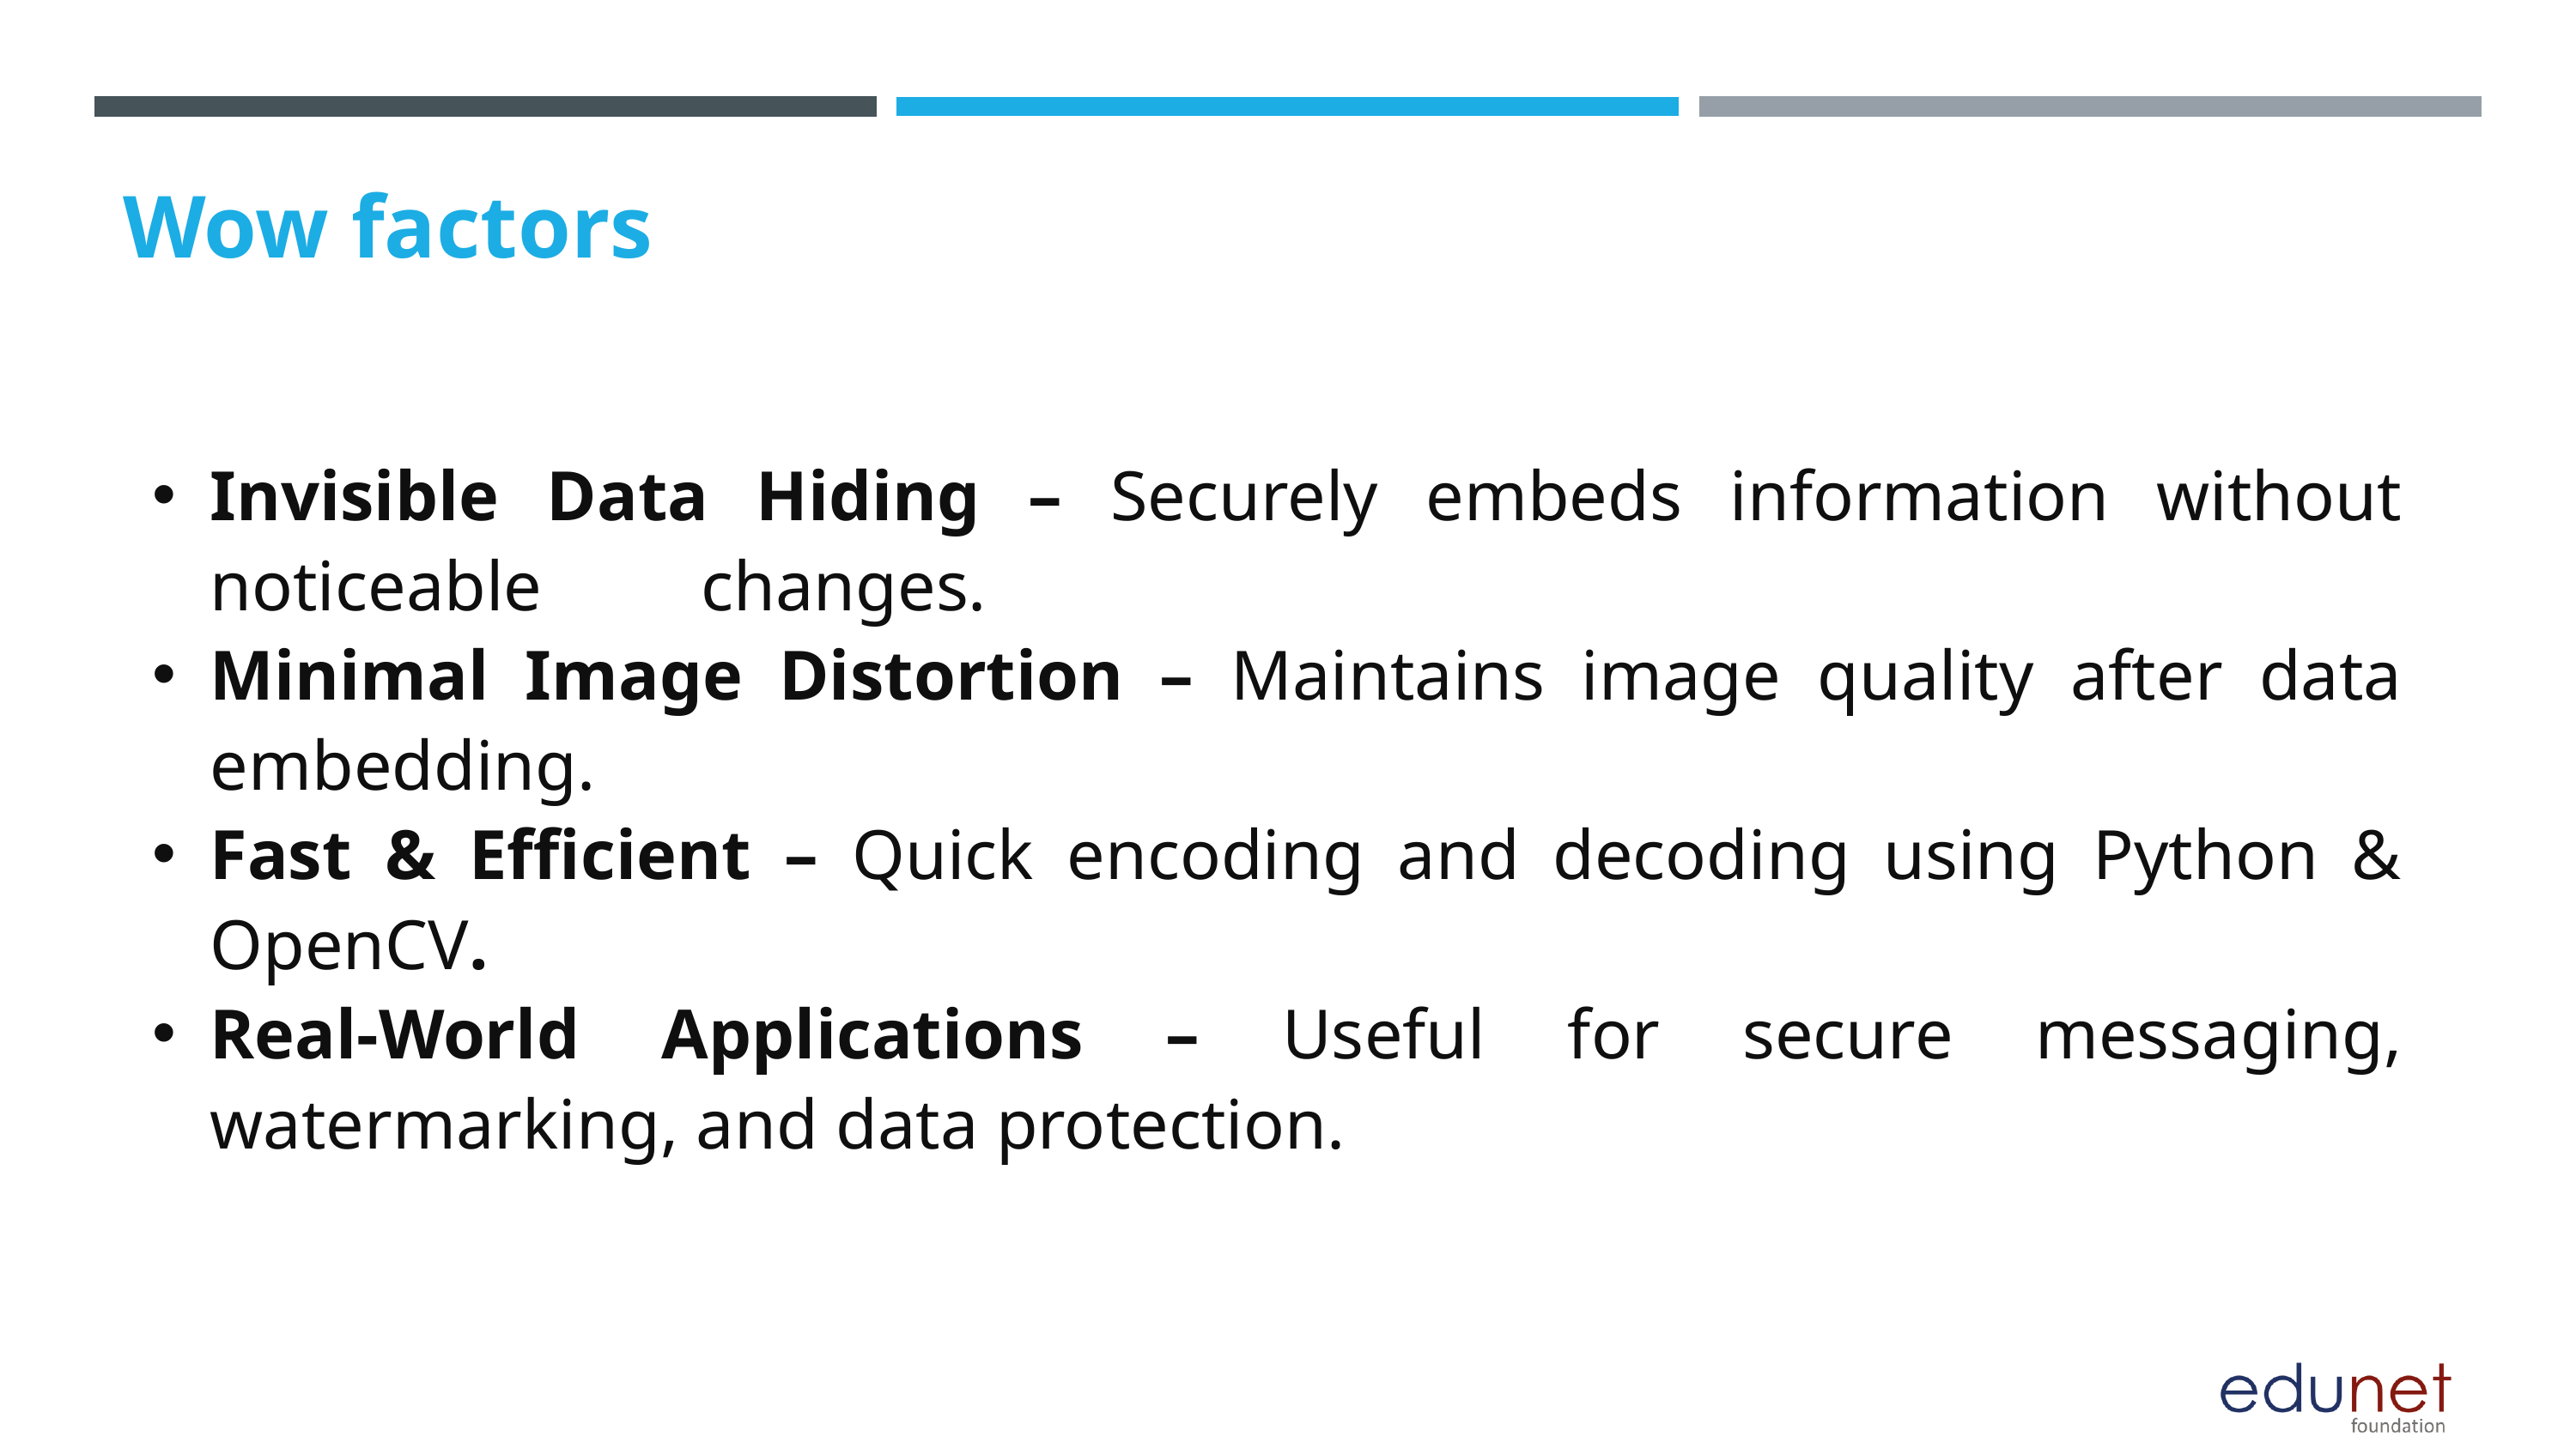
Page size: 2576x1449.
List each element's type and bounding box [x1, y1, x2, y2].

text_box [94, 96, 878, 118]
text_box [122, 162, 2454, 276]
text_box [1698, 95, 2482, 118]
text_box [896, 96, 1680, 117]
text_box [2215, 1360, 2454, 1437]
text_box [94, 316, 2403, 1304]
